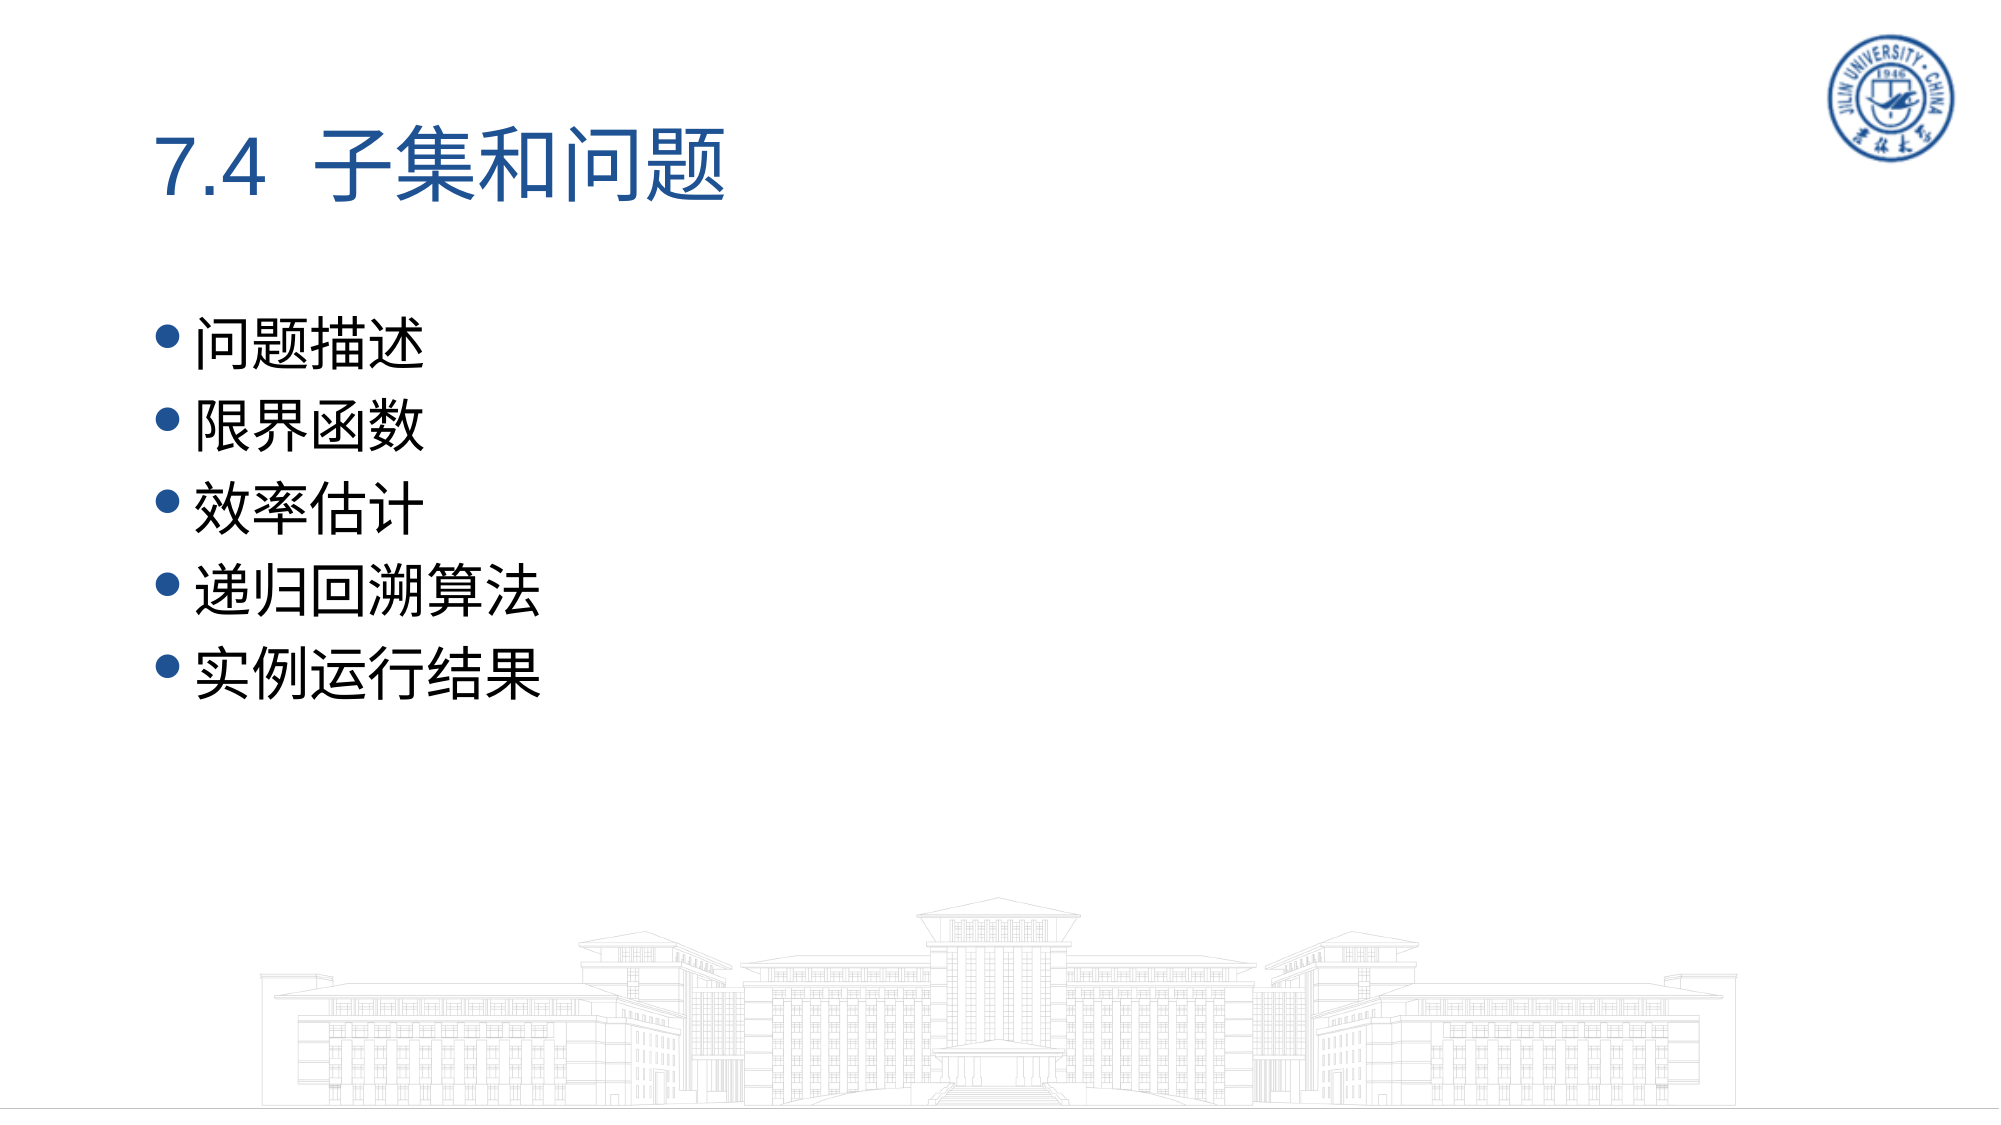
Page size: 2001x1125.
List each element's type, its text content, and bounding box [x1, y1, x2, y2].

title 7.4 子集和问题 [137, 59, 1863, 278]
slide_number [0, 897, 1999, 1109]
list 问题描述 限界函数 效率估计 递归回溯算法 实例运行结果 [137, 299, 1863, 1014]
picture [1824, 15, 1965, 173]
